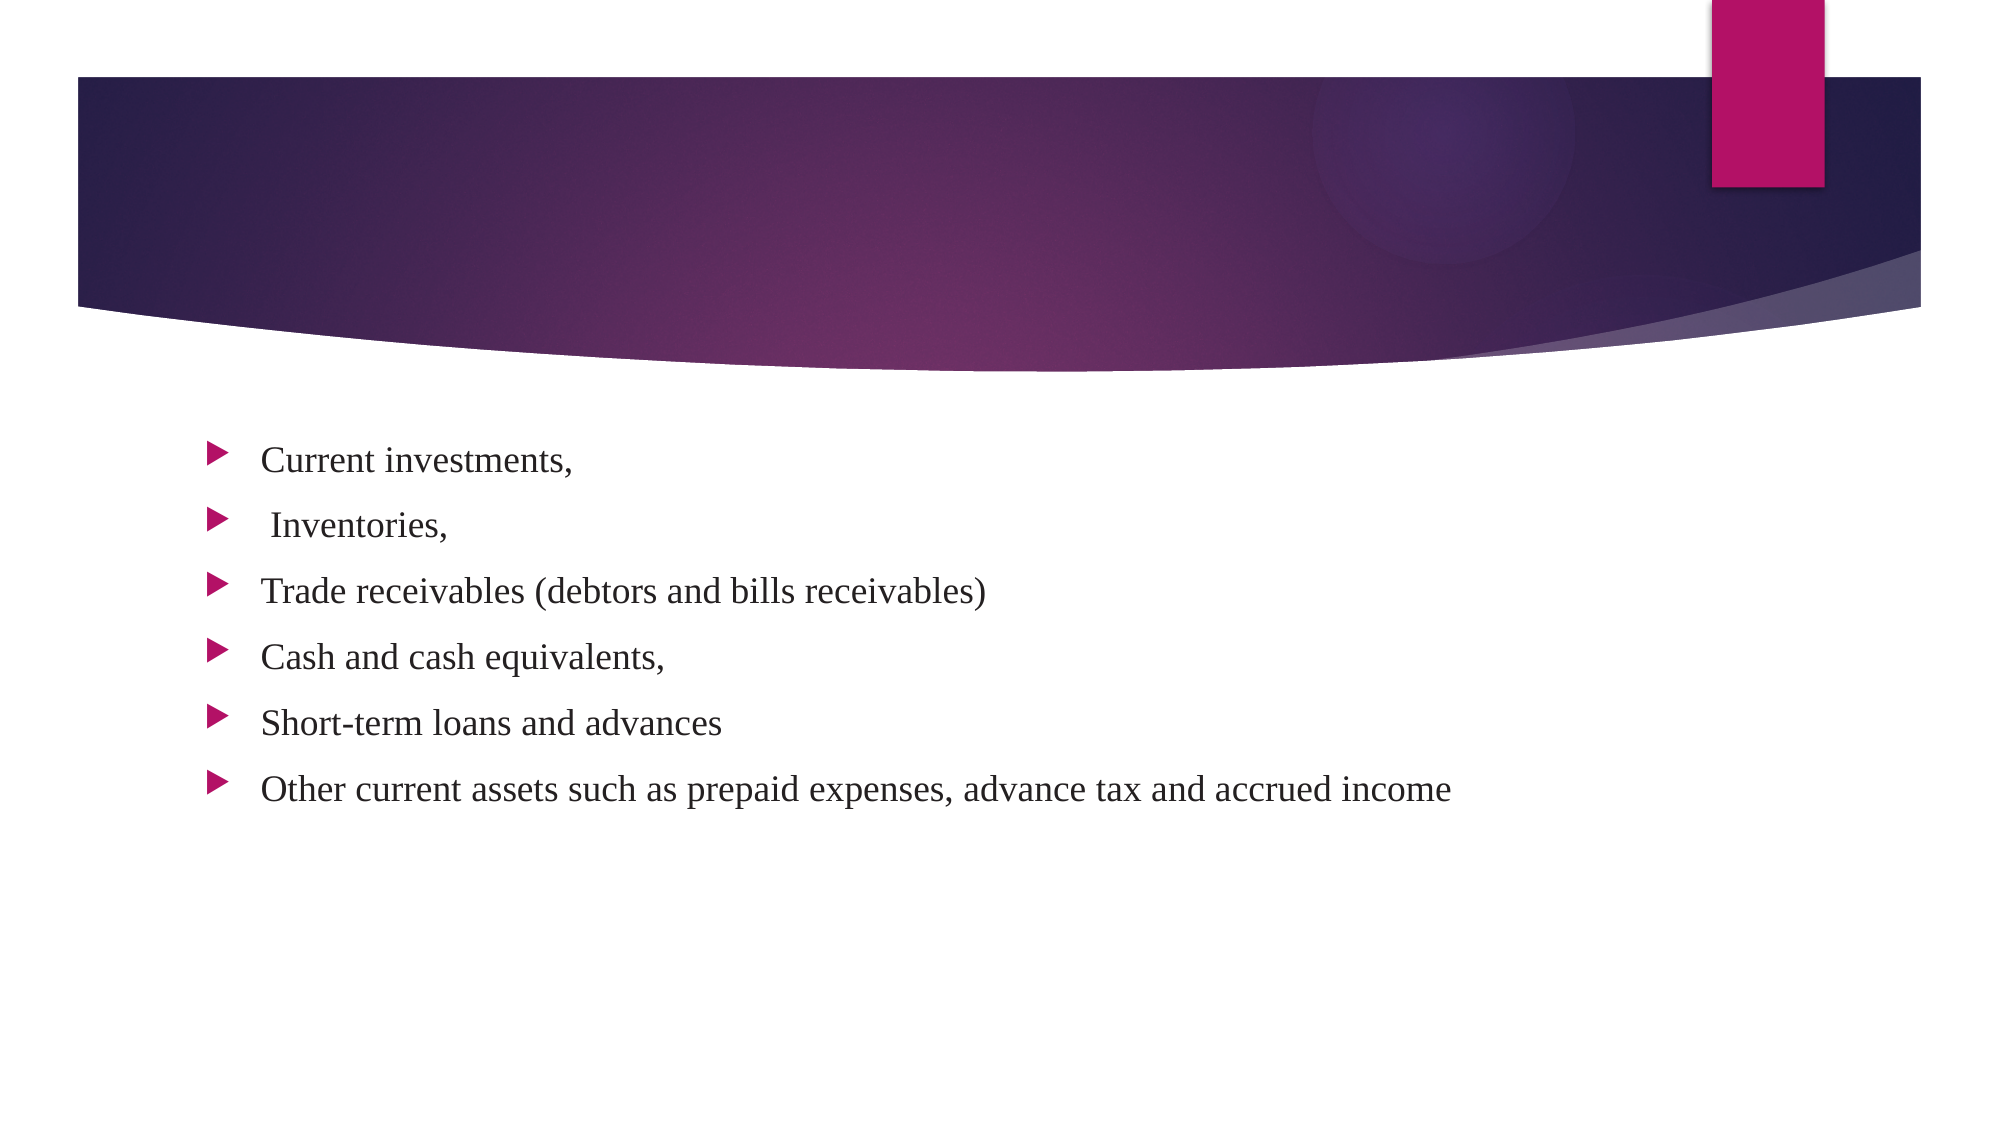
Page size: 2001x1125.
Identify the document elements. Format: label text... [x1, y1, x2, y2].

list Current investments, Inventories, Trade receivables (debtors and bills receivables) Cash and cash equivalents, Short-term loans and advances Other current assets such as prepaid expenses, advance tax and accrued income [189, 427, 1931, 988]
